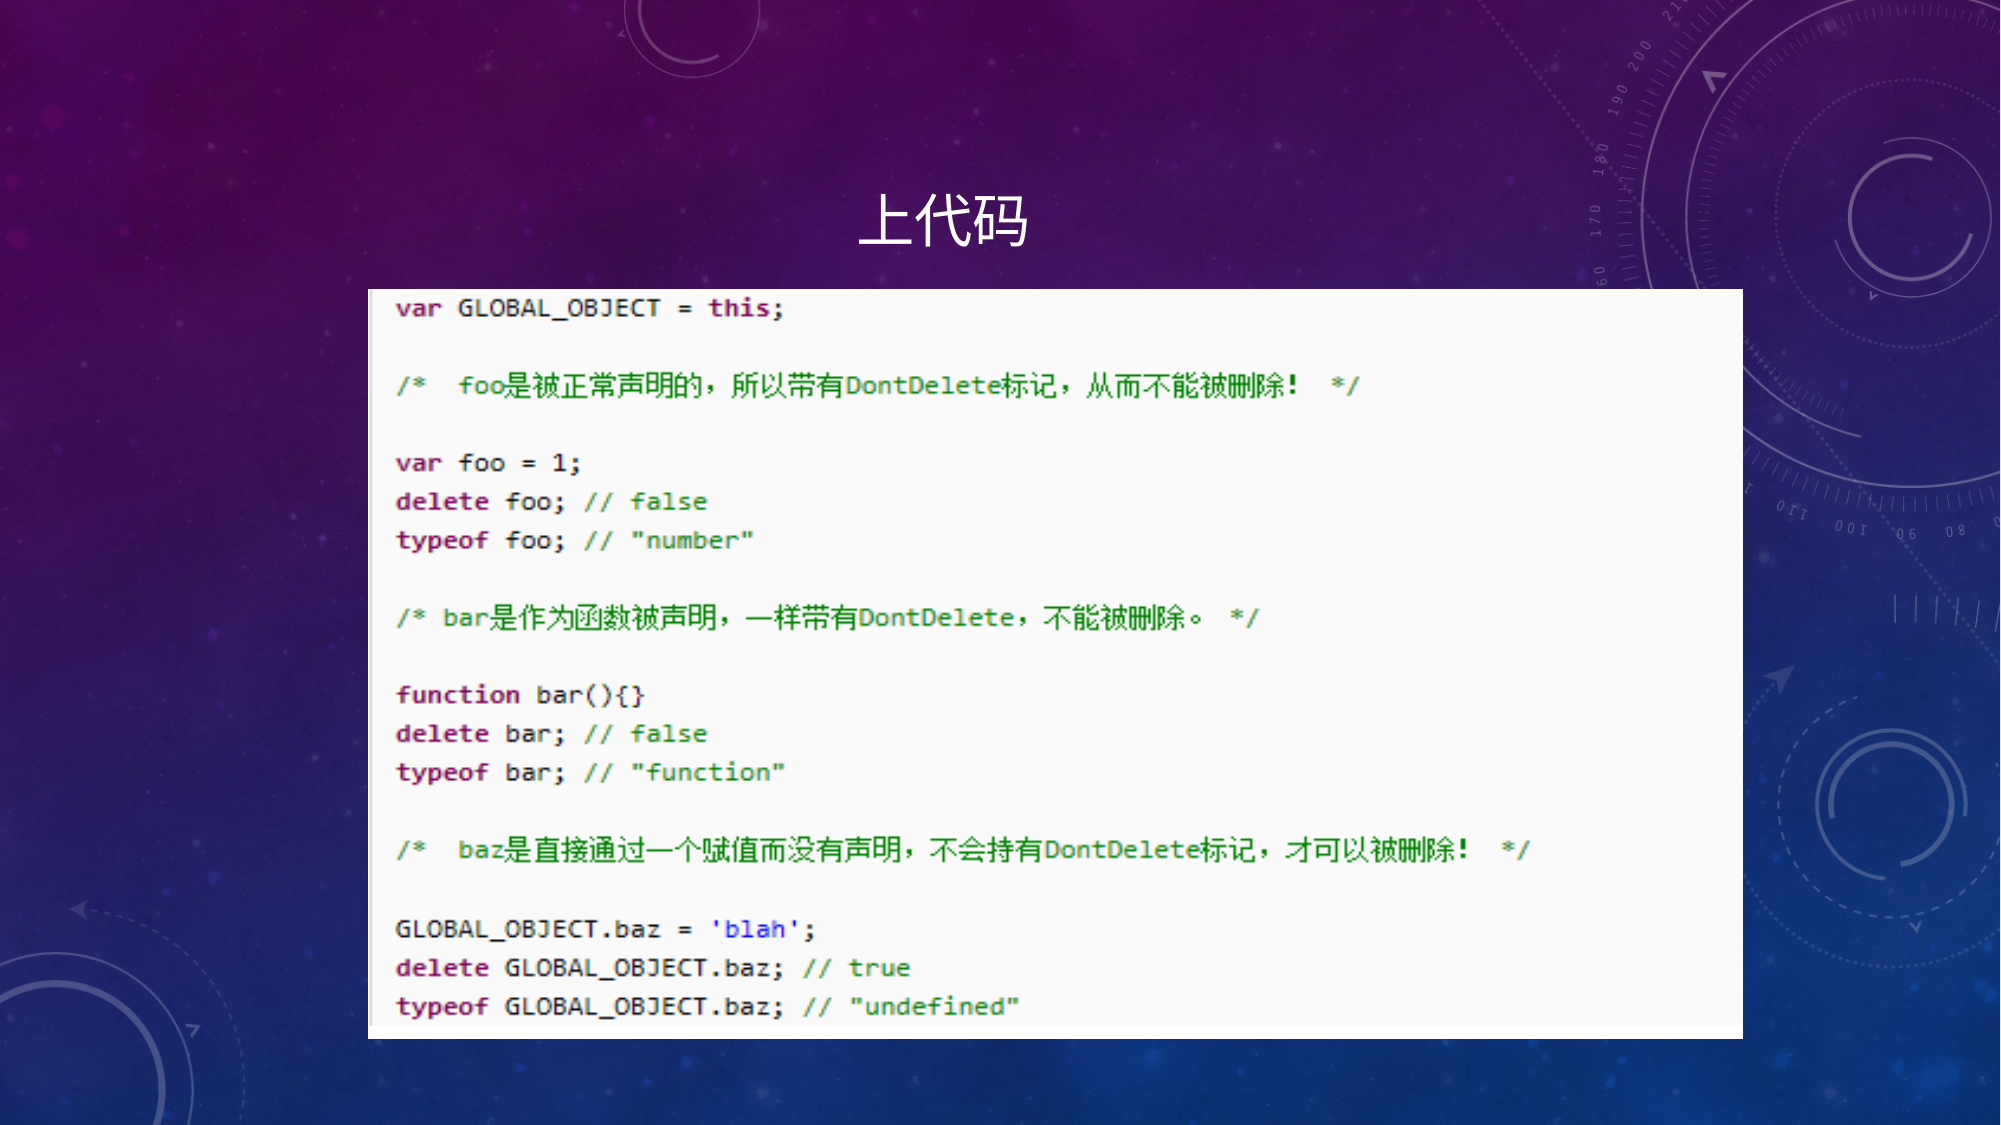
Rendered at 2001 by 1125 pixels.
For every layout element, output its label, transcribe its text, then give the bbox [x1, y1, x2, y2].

title 上代码 [112, 99, 1775, 339]
picture [0, 0, 2001, 1125]
